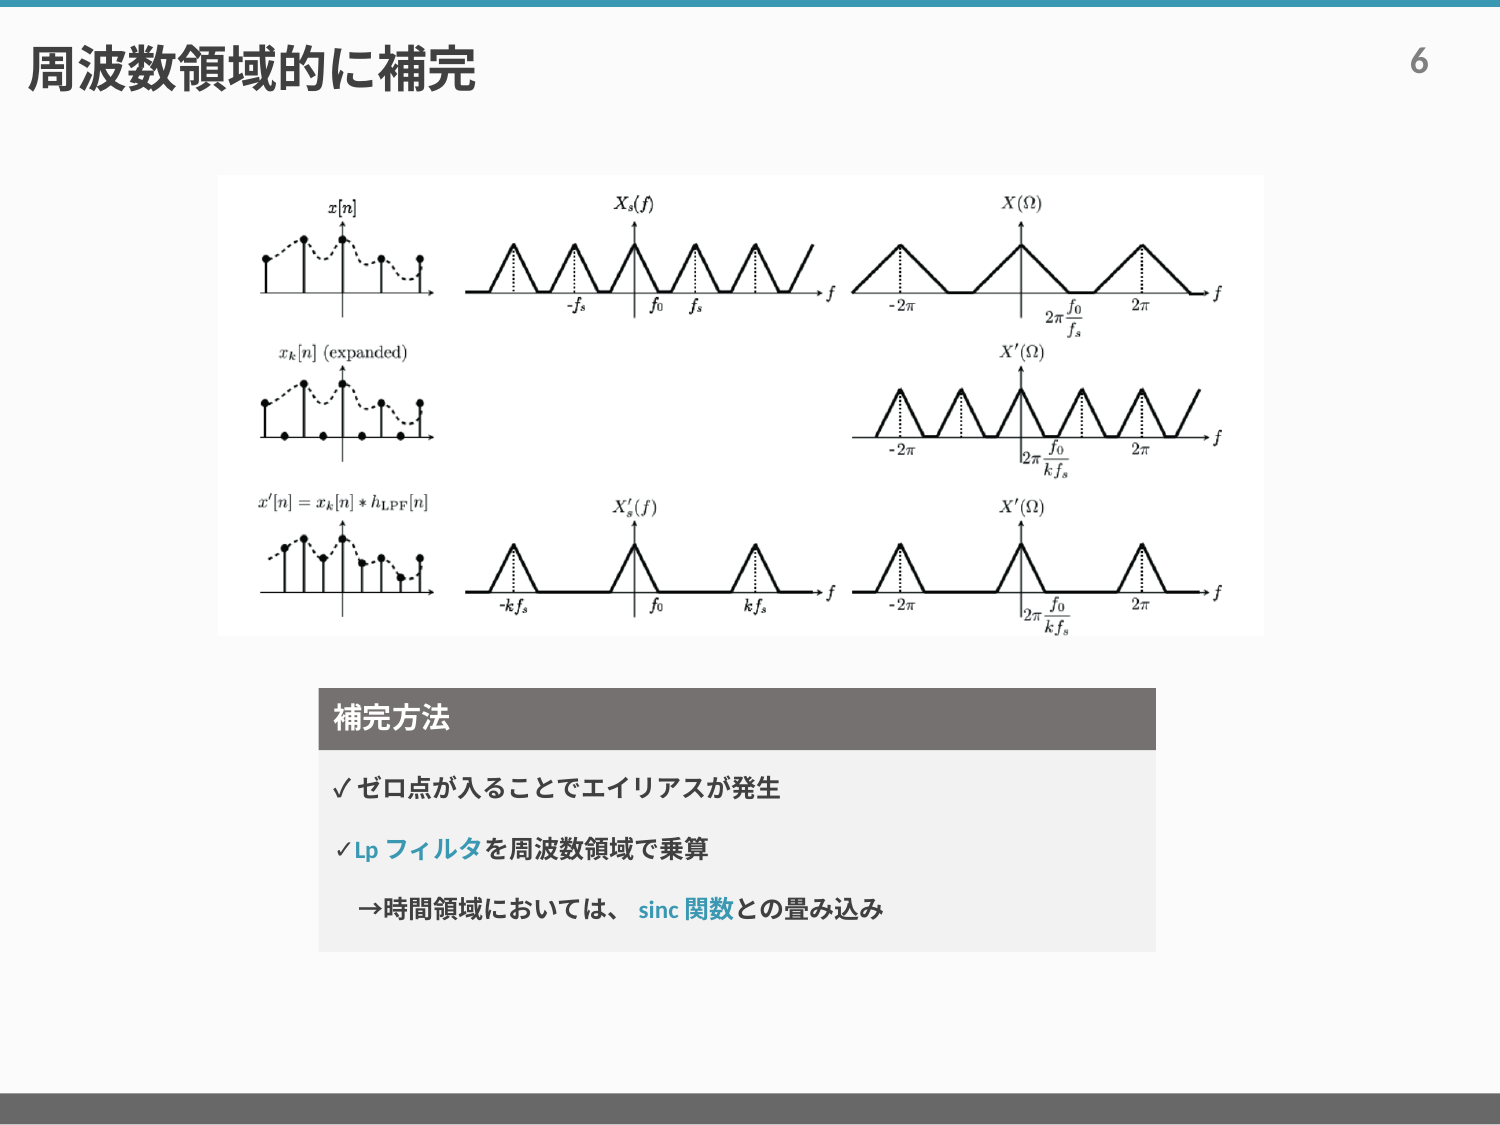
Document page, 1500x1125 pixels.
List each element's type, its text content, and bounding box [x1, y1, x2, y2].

title 周波数領域的に補完 [12, 12, 816, 106]
slide_number 6 [1395, 28, 1474, 90]
list ✓ゼロ点が入ることでエイリアスが発生 ✓Lpフィルタを周波数領域で乗算 →時間領域においては、sinc関数との畳み込み [318, 750, 1156, 952]
list 補完方法 [318, 688, 1156, 750]
picture [218, 175, 1264, 636]
